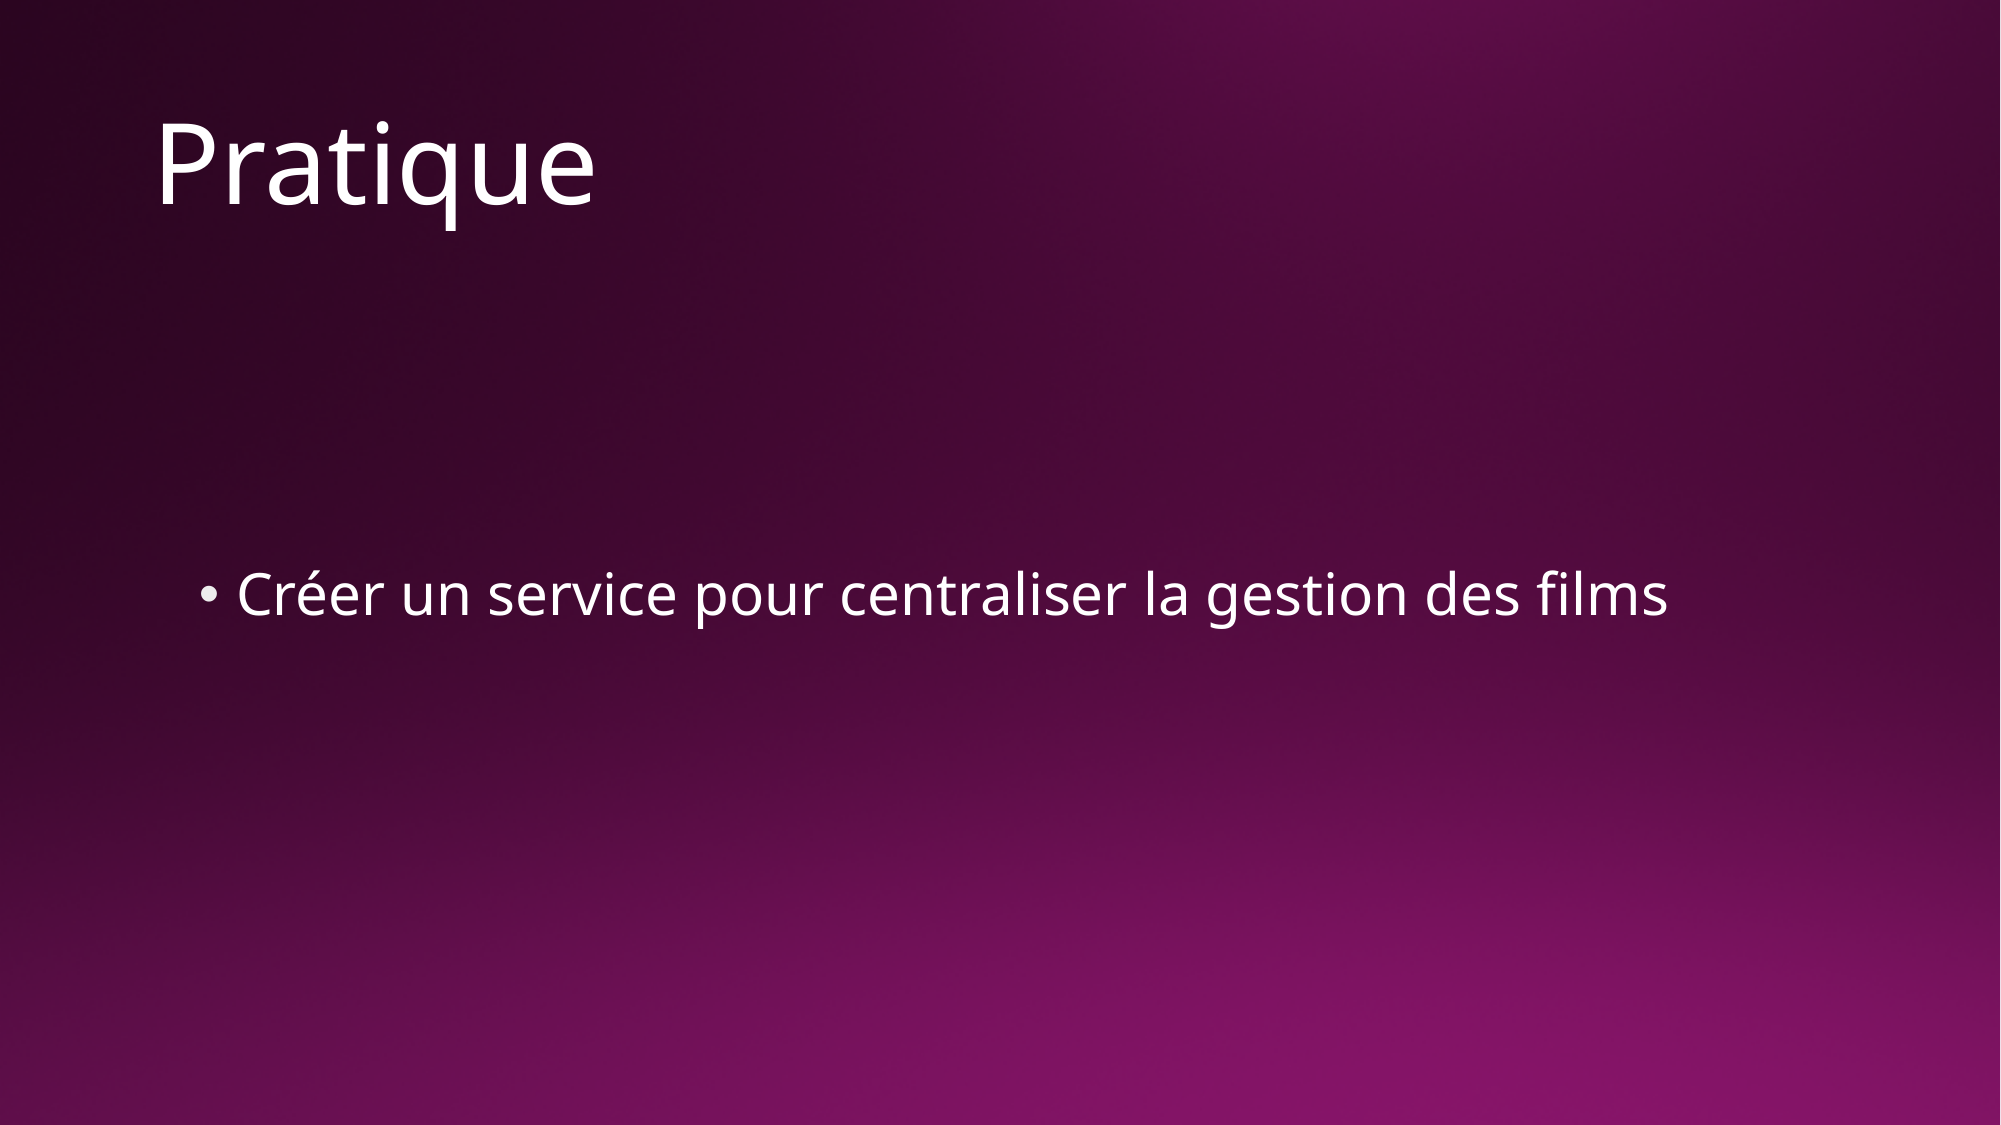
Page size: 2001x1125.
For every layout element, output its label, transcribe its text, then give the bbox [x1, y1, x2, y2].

list Créer un service pour centraliser la gestion des films [183, 299, 1863, 1014]
picture [0, 0, 2001, 1125]
title Pratique [137, 59, 1863, 278]
